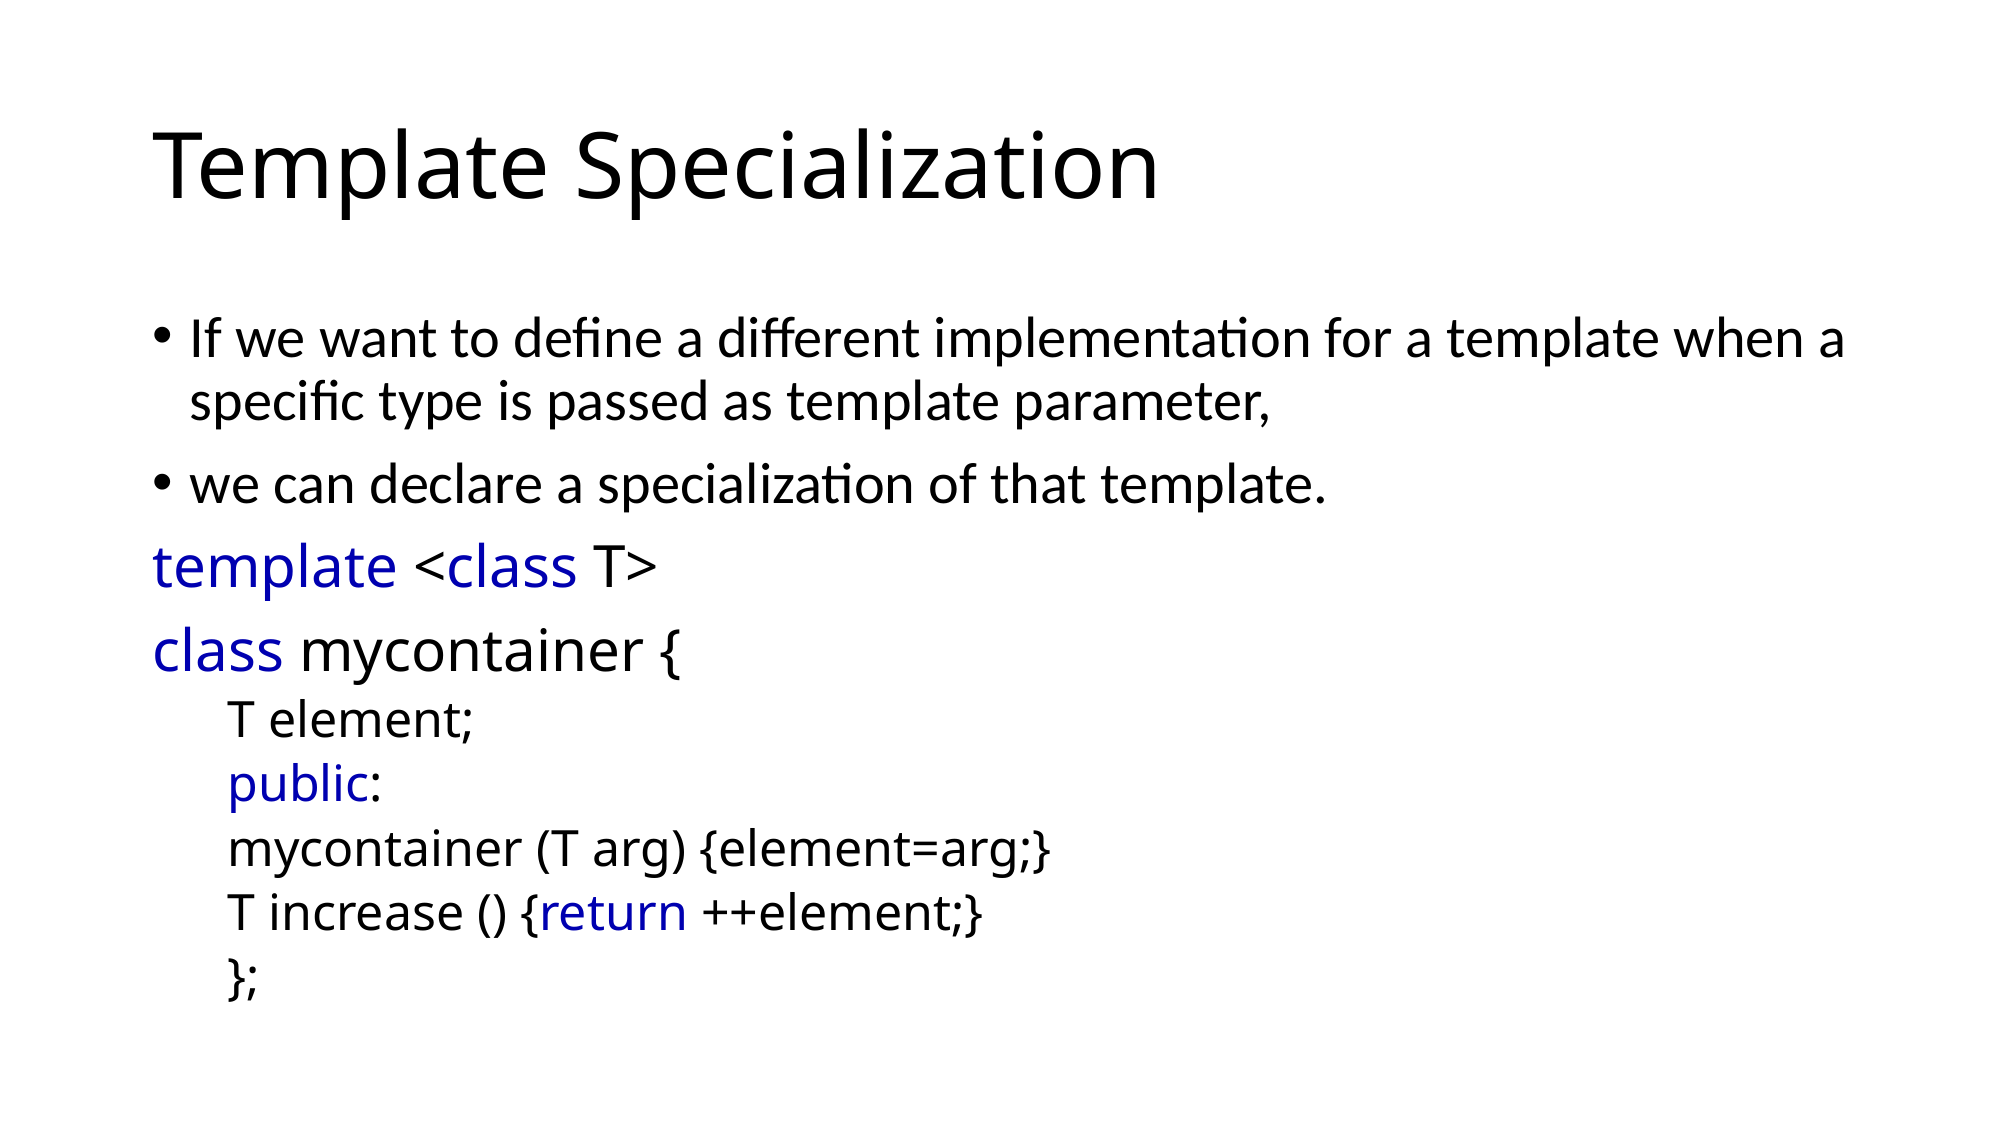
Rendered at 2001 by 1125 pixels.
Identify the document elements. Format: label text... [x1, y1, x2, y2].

title Template Specialization [137, 59, 1863, 278]
list If we want to define a different implementation for a template when a specific type is passed as template parameter, we can declare a specialization of that template. template <class T> class mycontainer { T element; public: mycontainer (T arg) {element=arg;} T increase () {return ++element;} }; [137, 299, 1863, 1014]
